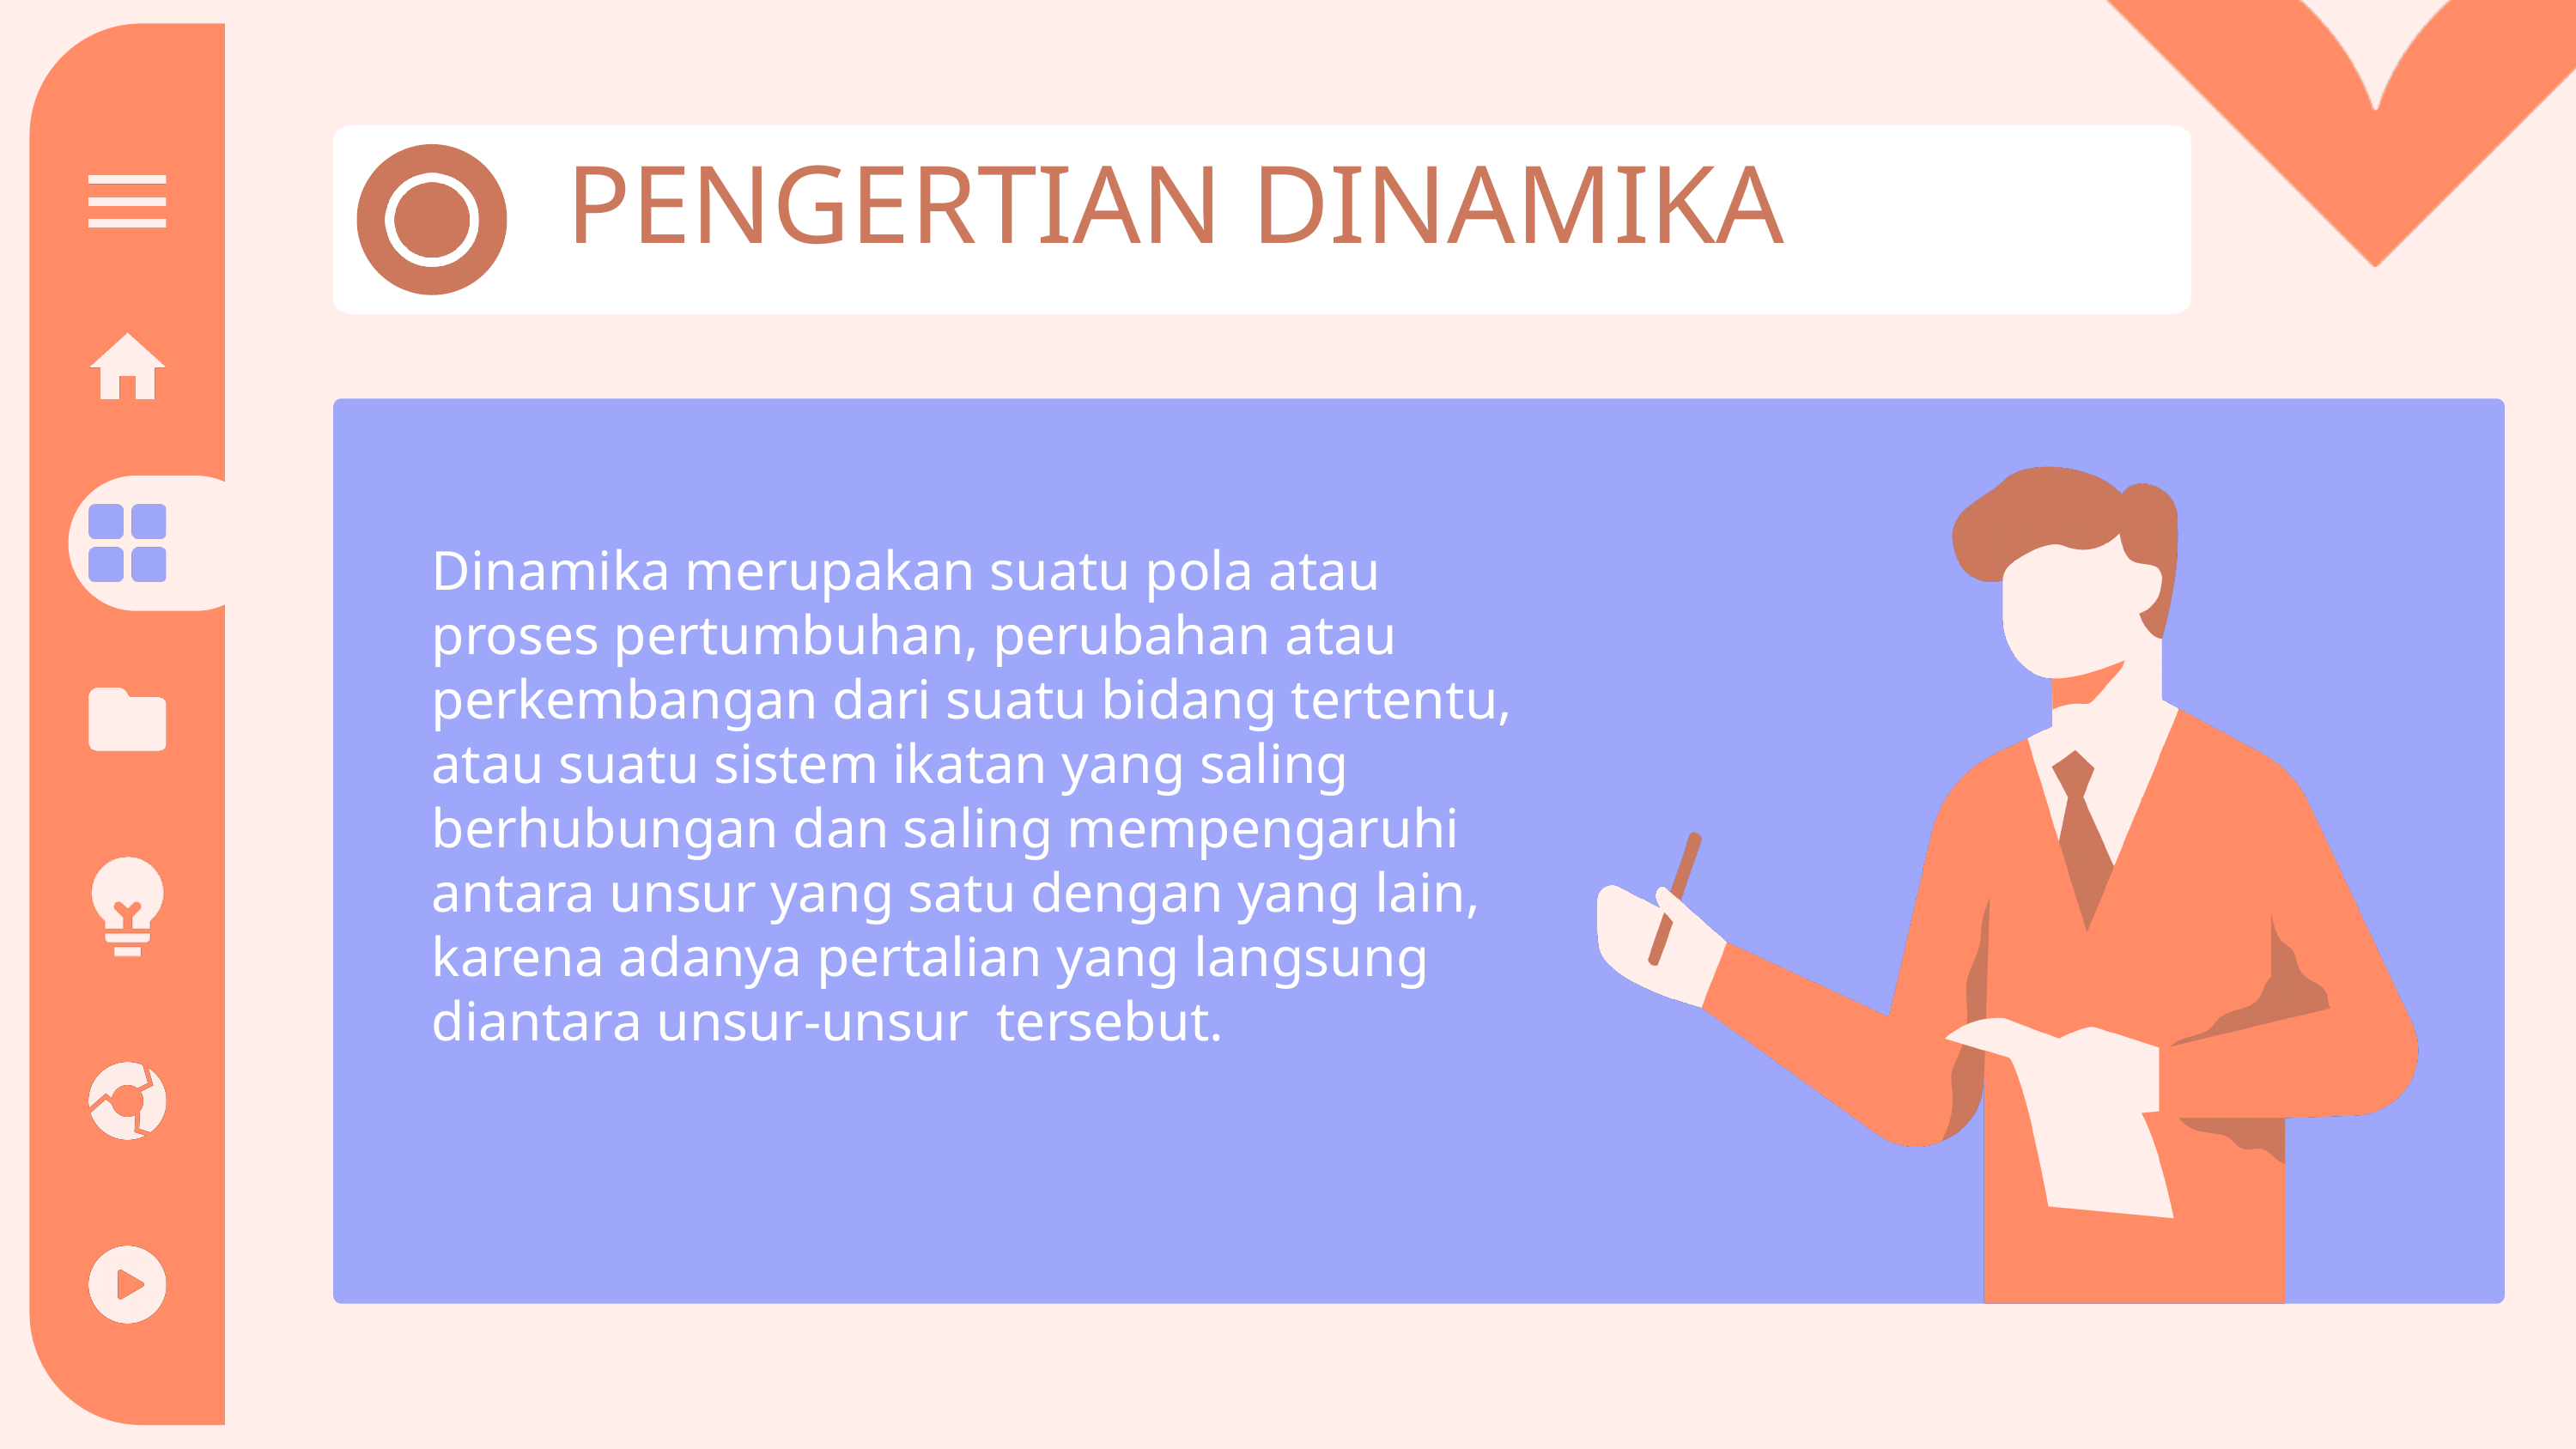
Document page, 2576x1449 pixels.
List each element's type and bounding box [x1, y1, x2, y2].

text_box [29, 23, 218, 1426]
text_box [356, 143, 507, 295]
text_box [332, 398, 2506, 1304]
text_box [224, 0, 2576, 1449]
text_box [68, 475, 264, 611]
text_box [332, 124, 2191, 315]
